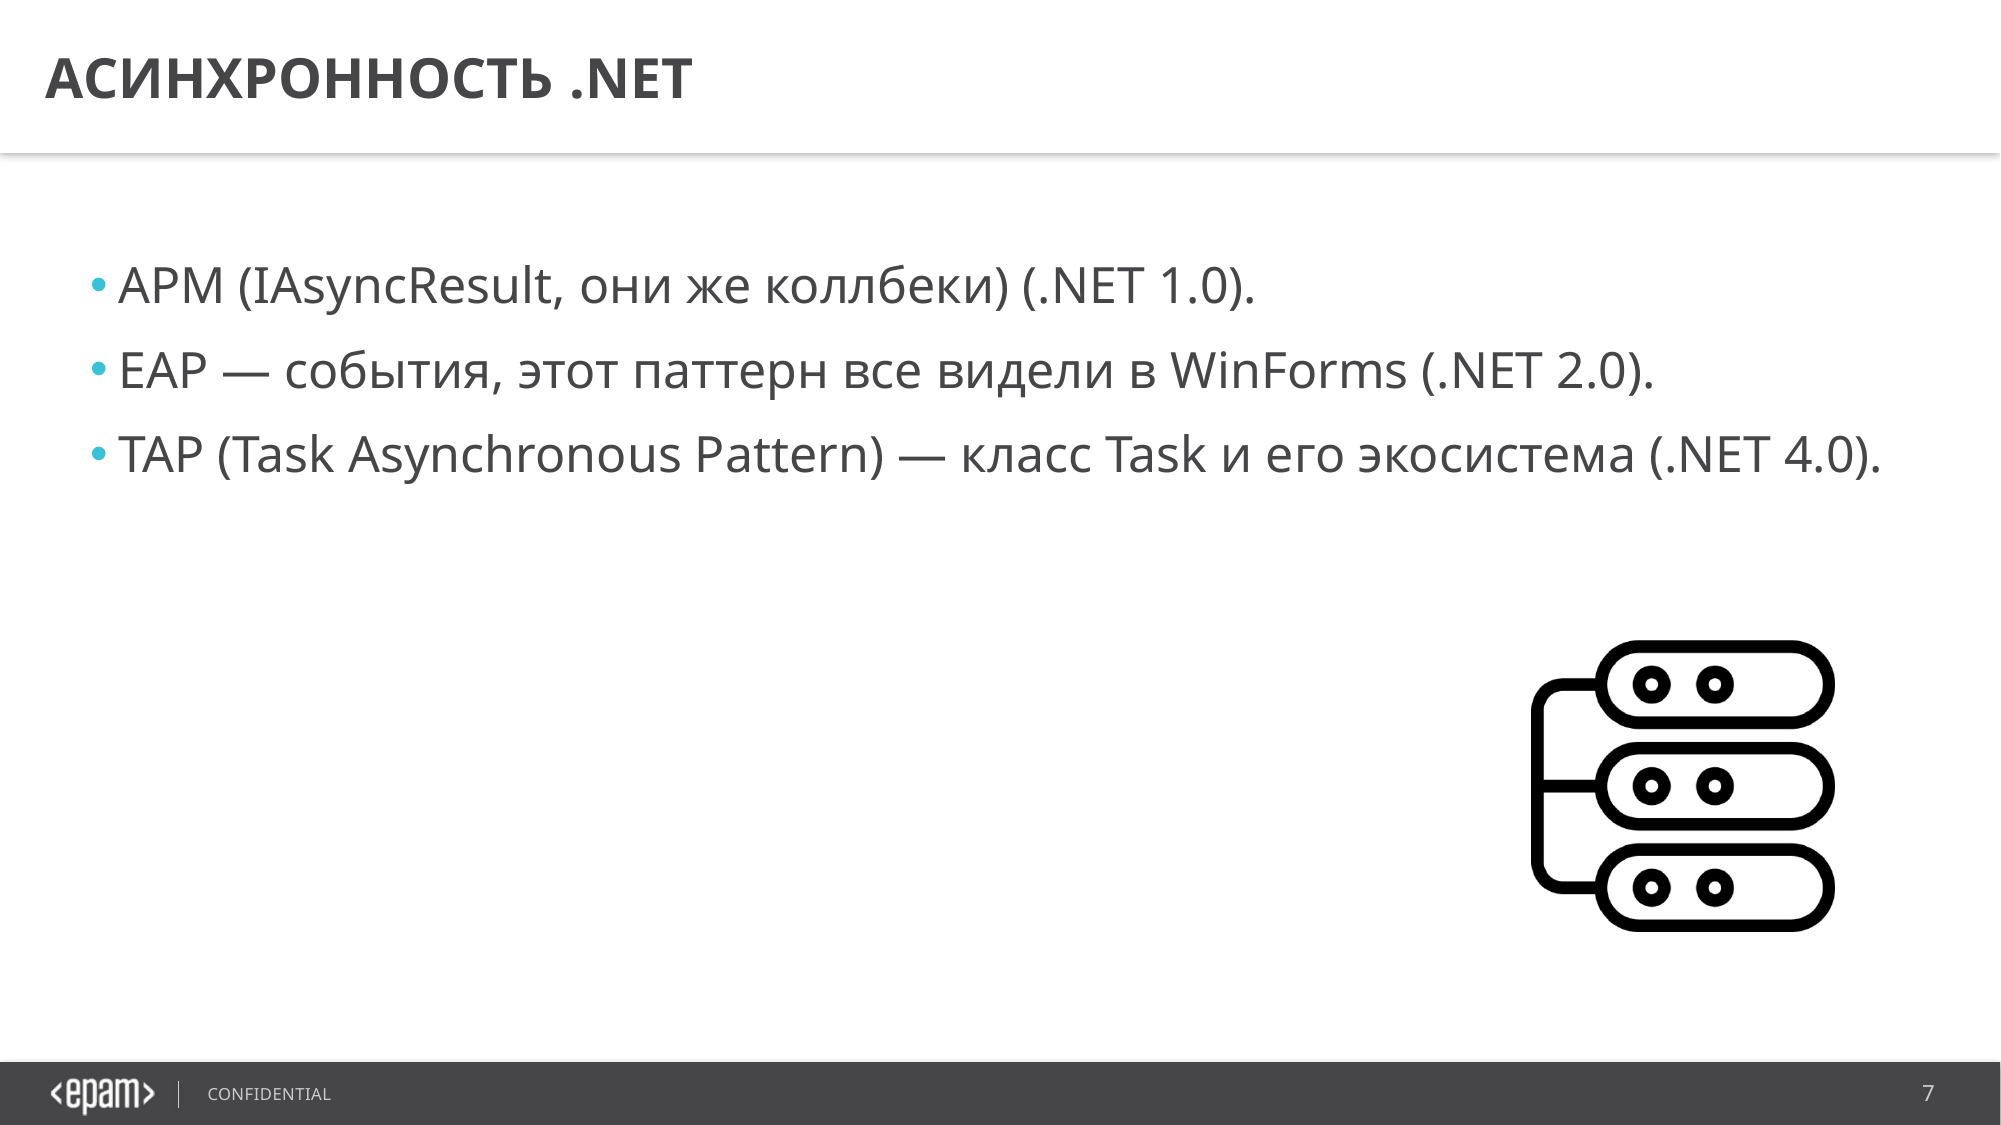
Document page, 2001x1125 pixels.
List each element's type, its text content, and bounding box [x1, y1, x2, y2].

list APM (IAsyncResult, они же коллбеки) (.NET 1.0). EAP — события, этот паттерн все видели в WinForms (.NET 2.0). TAP (Task Asynchronous Pattern) — класс Task и его экосистема (.NET 4.0). [78, 236, 1903, 977]
picture [50, 1078, 155, 1116]
picture [1530, 627, 1836, 932]
title Асинхронность .NET [0, 0, 2000, 153]
